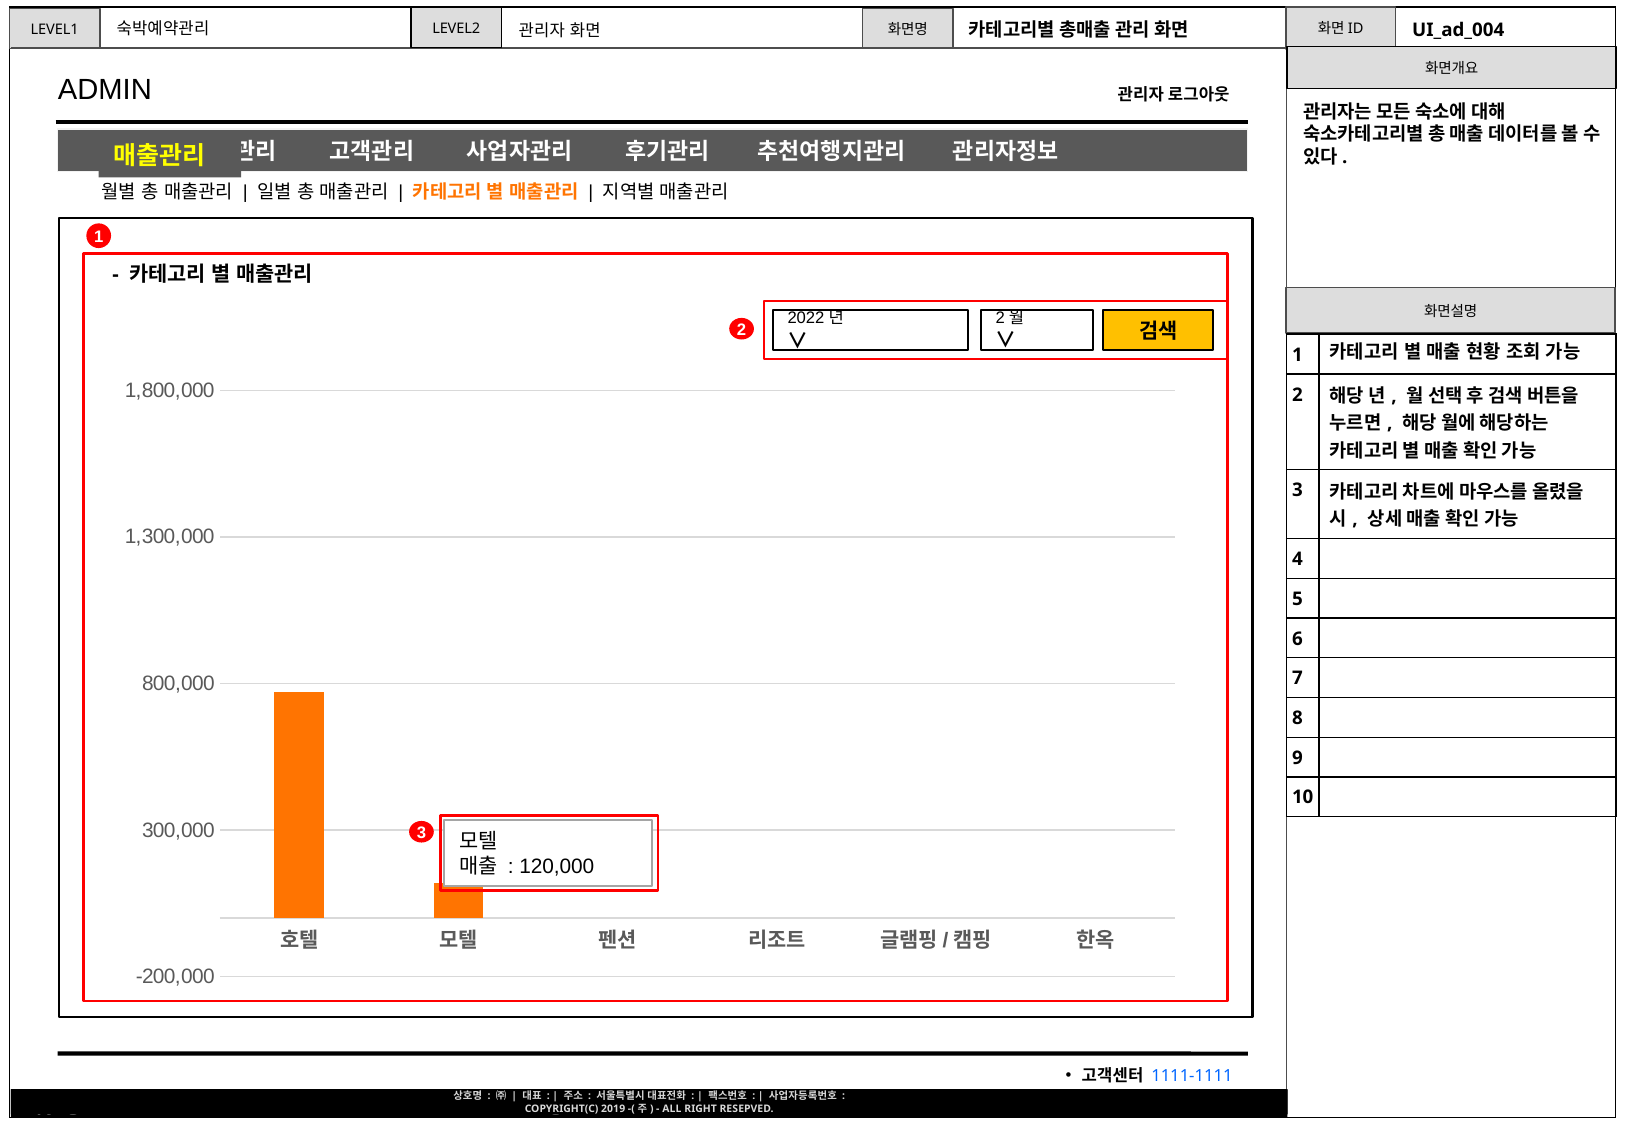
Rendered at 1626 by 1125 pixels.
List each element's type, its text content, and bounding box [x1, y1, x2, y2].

table_cell [1320, 698, 1616, 737]
table_cell 8 [1287, 698, 1318, 737]
chart [102, 365, 1197, 1002]
table_header 1 [1287, 335, 1318, 373]
text_box 카테고리별 총매출 관리 화면 [953, 10, 1253, 48]
table_cell [1320, 738, 1616, 776]
table_cell [1320, 619, 1616, 657]
table_cell 5 [1287, 579, 1318, 617]
text_box [763, 301, 1228, 360]
text_box 관리자 화면 [503, 11, 803, 47]
table_cell 7 [1287, 658, 1318, 697]
table_cell 해당 년, 월 선택 후 검색 버튼을 누르면, 해당 월에 해당하는 카테고리 별 매출 확인 가능 [1320, 375, 1616, 469]
text_box 매출관리 [98, 132, 242, 172]
text_box 관리자는 모든 숙소에 대해 숙소카테고리별 총 매출 데이터를 볼 수 있다. [1288, 91, 1616, 175]
table_cell [1320, 579, 1616, 617]
text_box 숙박예약관리 [101, 10, 401, 46]
table_cell [1320, 778, 1616, 816]
text_box 검색 [1102, 309, 1214, 350]
text_box 2월 ∨ [980, 309, 1093, 350]
table_cell 6 [1287, 619, 1318, 657]
table_header 카테고리 별 매출 현황 조회 가능 [1320, 335, 1616, 373]
table_cell [1320, 658, 1616, 697]
table_cell 9 [1287, 738, 1318, 776]
table_cell 3 [1287, 470, 1318, 538]
table_cell 2 [1287, 375, 1318, 469]
text_box UI_ad_004 [1397, 10, 1616, 48]
table_cell 카테고리 차트에 마우스를 올렸을 시, 상세 매출 확인 가능 [1320, 470, 1616, 538]
text_box 월별 총 매출관리 | 일별 총 매출관리 | 카테고리 별 매출관리 | 지역별 매출관리 [58, 172, 772, 210]
table_cell 10 [1287, 778, 1318, 816]
text_box 2 [729, 317, 754, 340]
table_cell [1320, 539, 1616, 578]
text_box 1 [86, 223, 112, 249]
text_box [58, 218, 1253, 1018]
text_box [83, 253, 1228, 1002]
table_cell 4 [1287, 539, 1318, 578]
